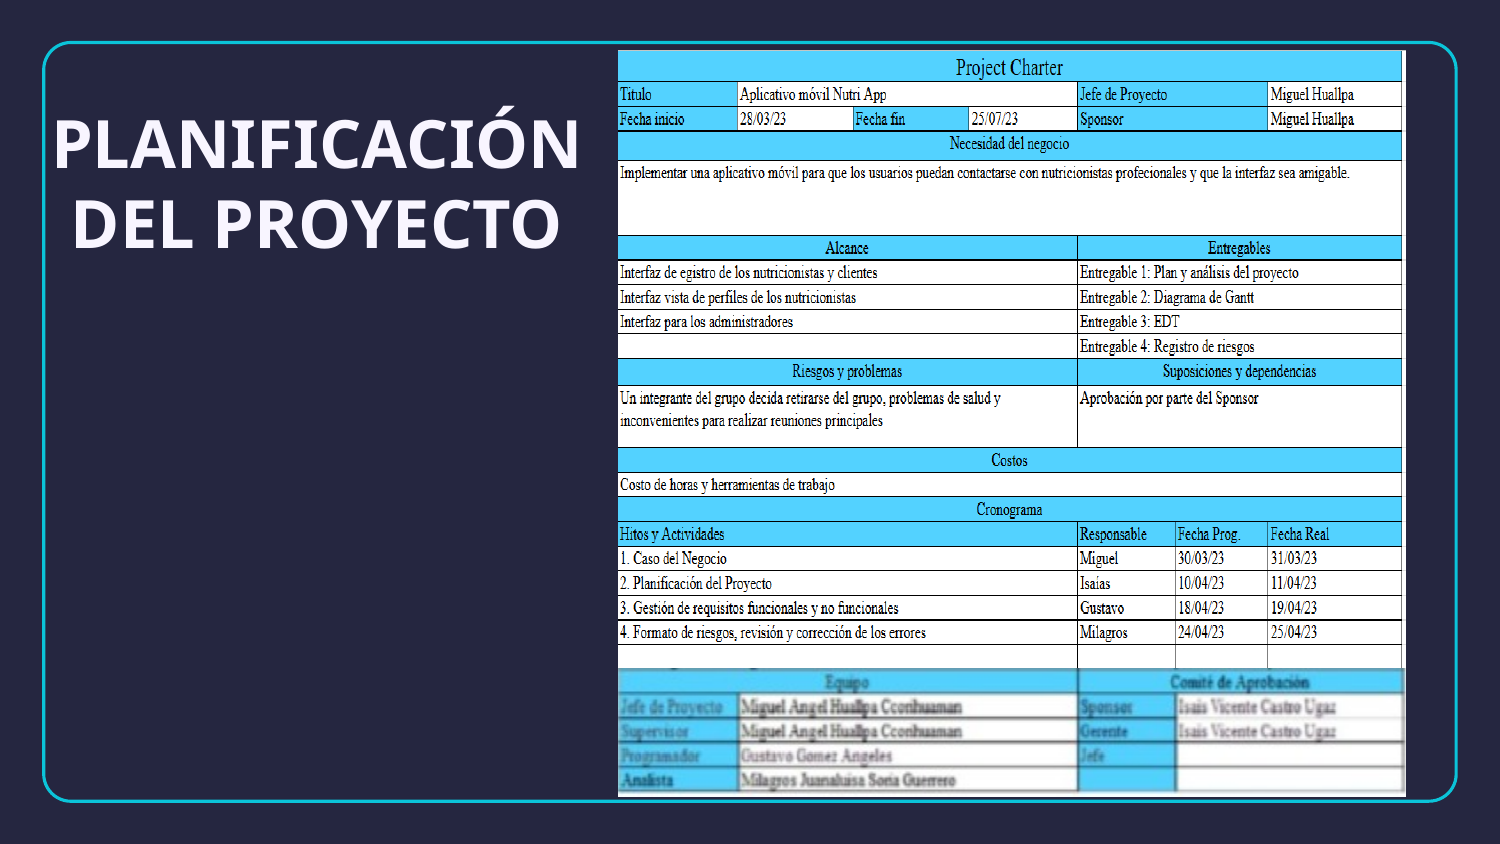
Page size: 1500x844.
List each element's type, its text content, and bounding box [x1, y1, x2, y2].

picture [617, 49, 1406, 797]
title PLANIFICACIÓN DEL PROYECTO [16, 17, 619, 346]
